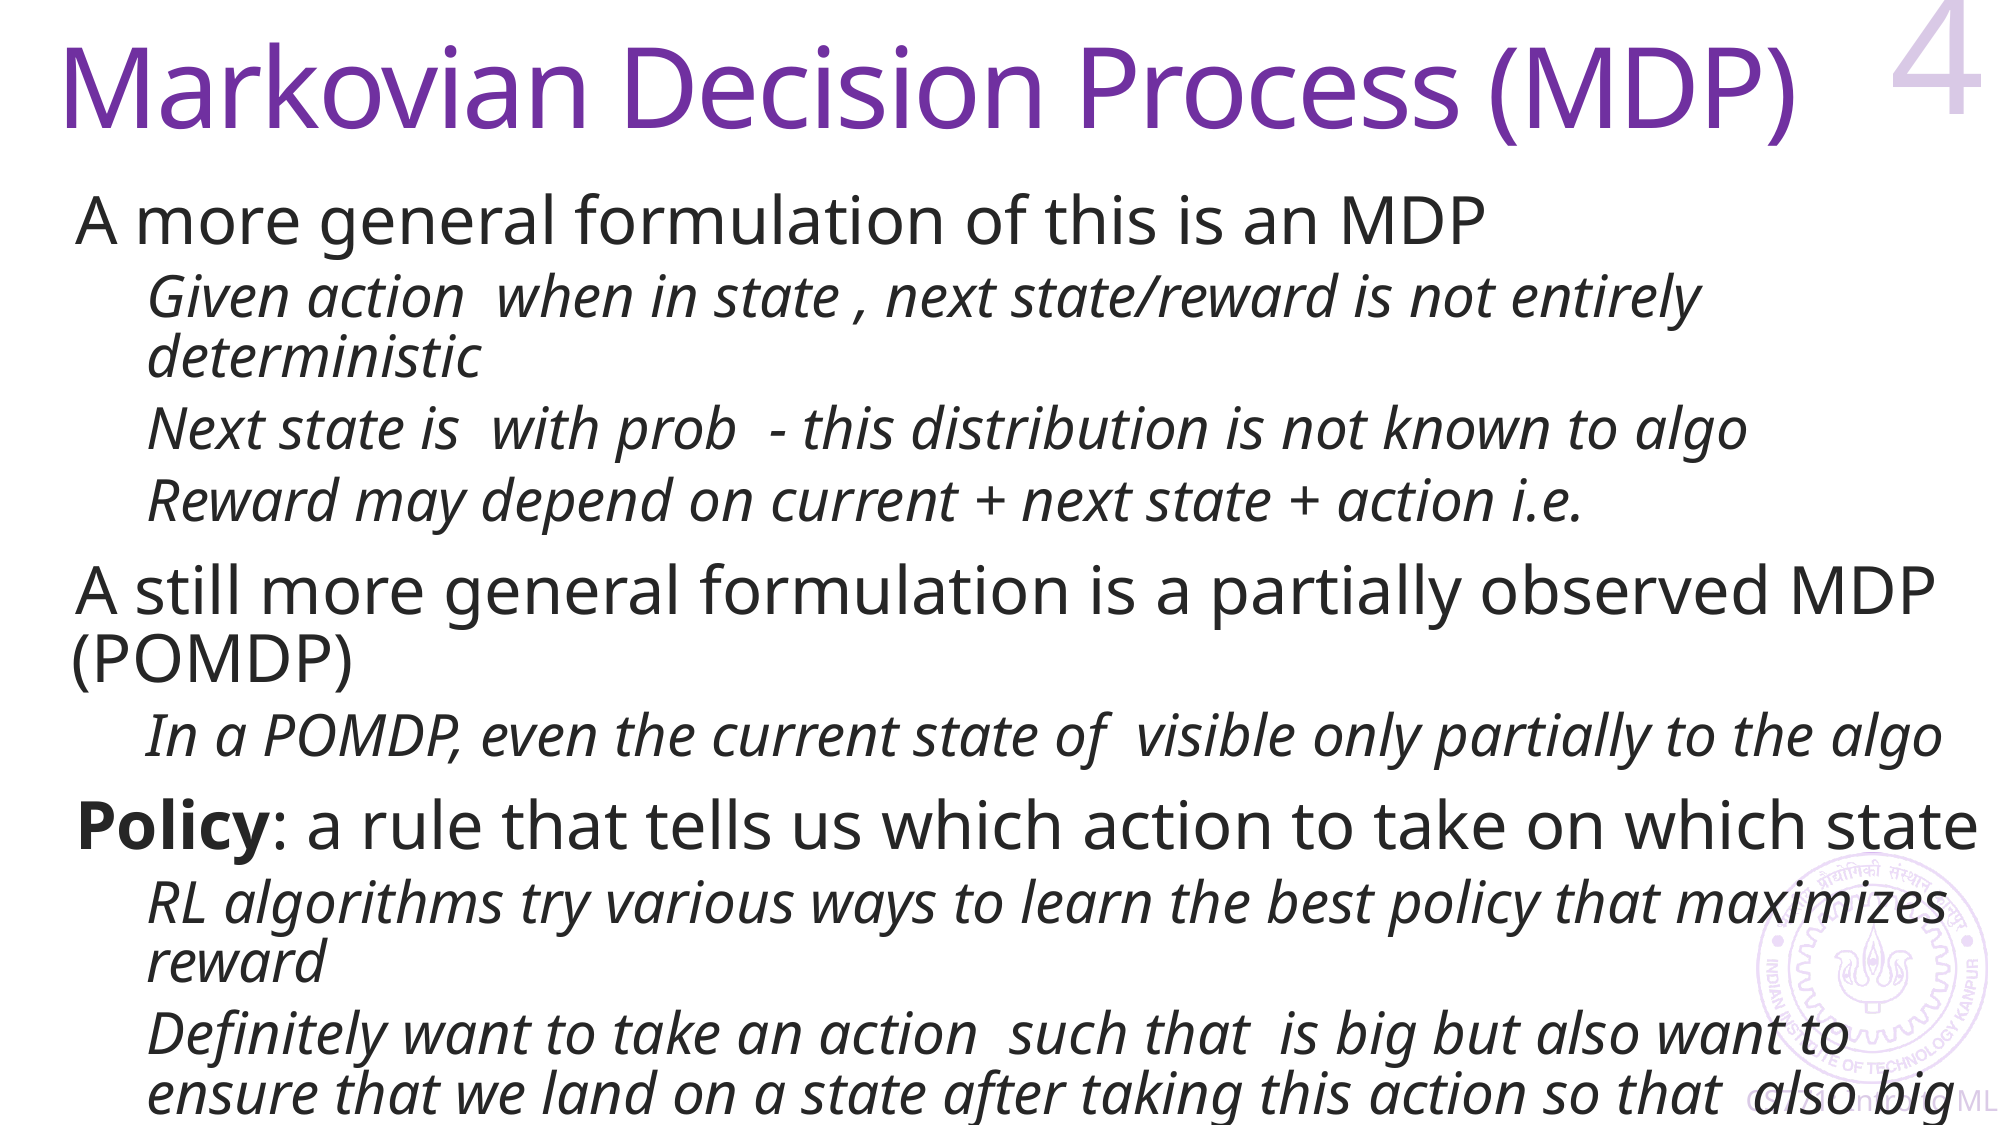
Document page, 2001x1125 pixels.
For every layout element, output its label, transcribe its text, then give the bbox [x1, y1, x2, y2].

slide_number 4 [1520, 6, 2000, 183]
title Markovian Decision Process (MDP) [41, 5, 1945, 183]
